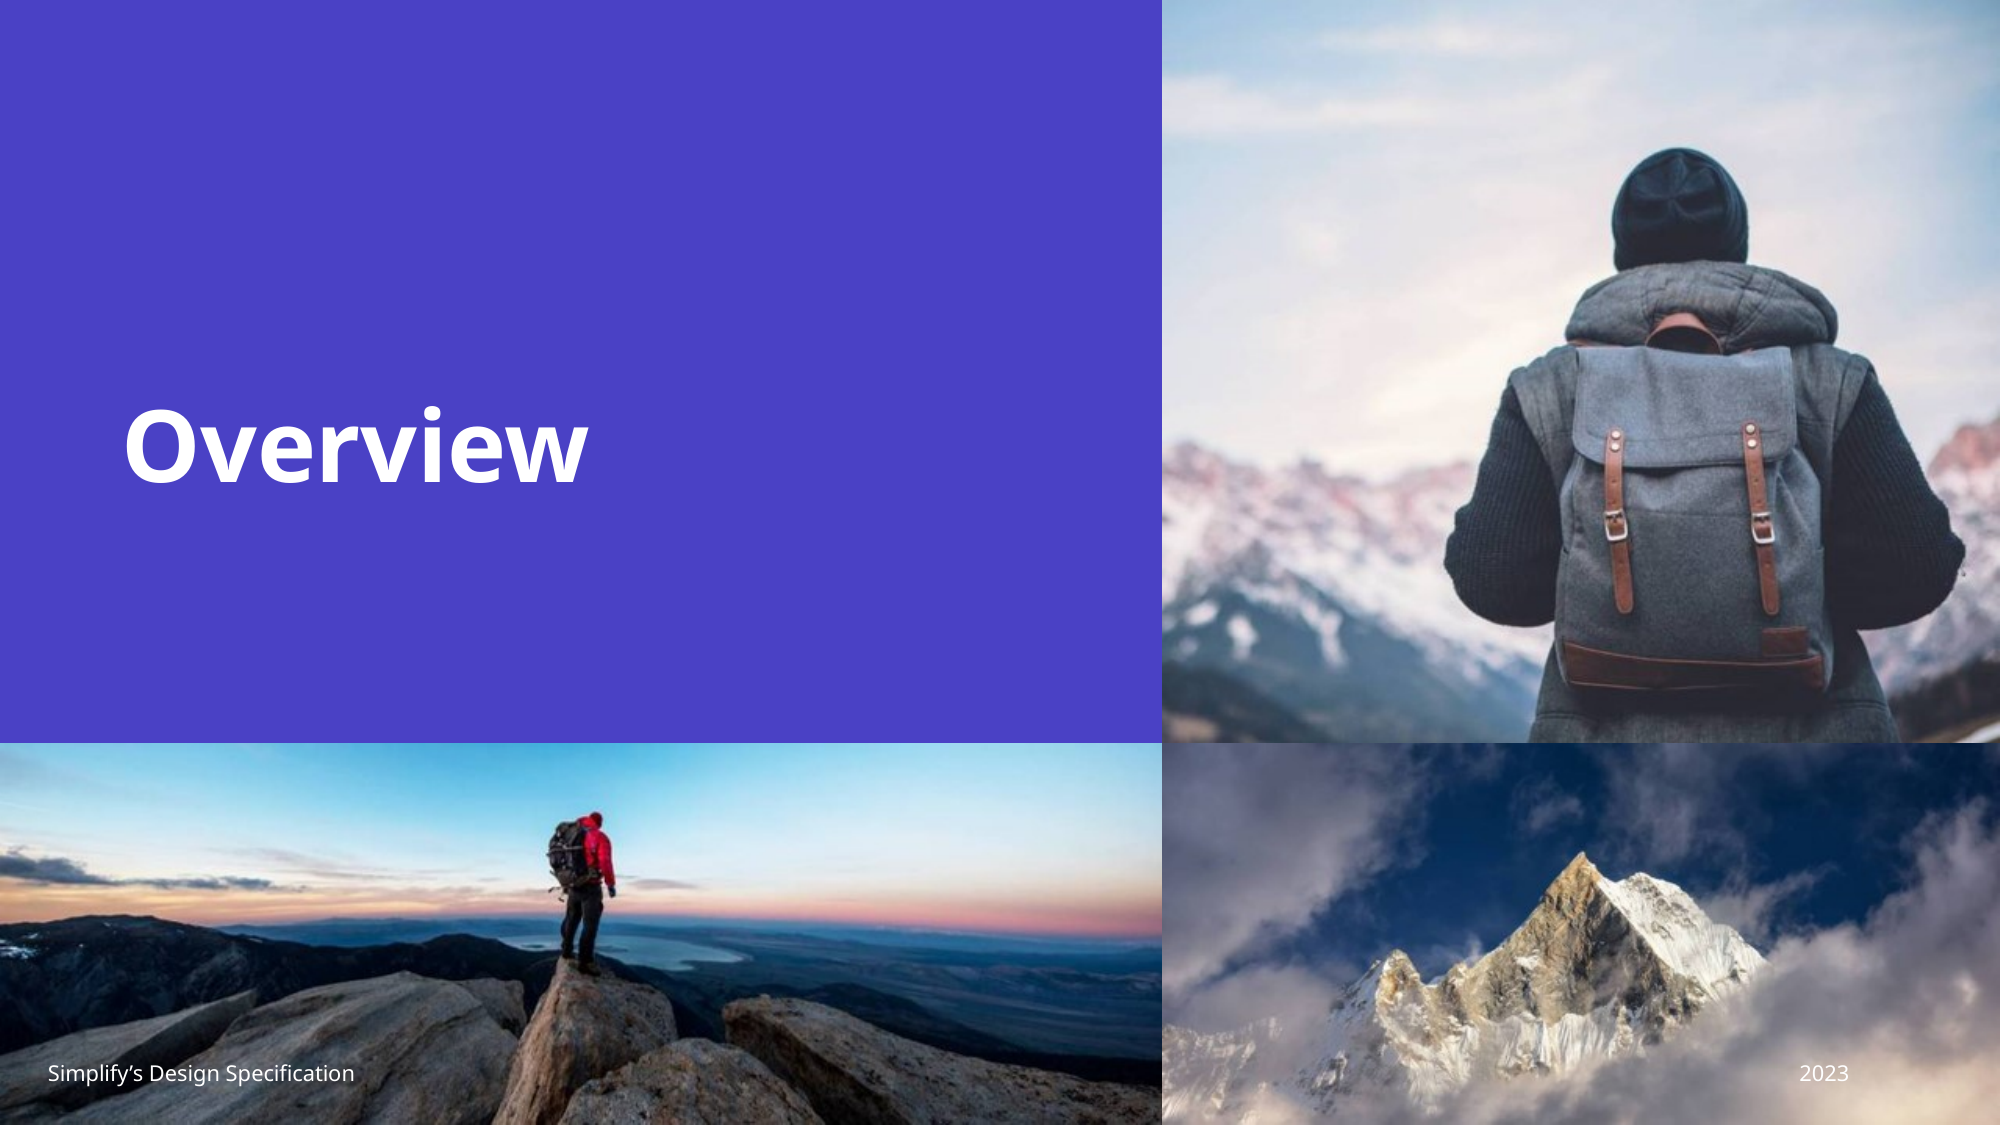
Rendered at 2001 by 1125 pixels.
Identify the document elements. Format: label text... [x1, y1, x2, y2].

title Overview [106, 123, 1082, 512]
picture [0, 0, 2000, 1125]
